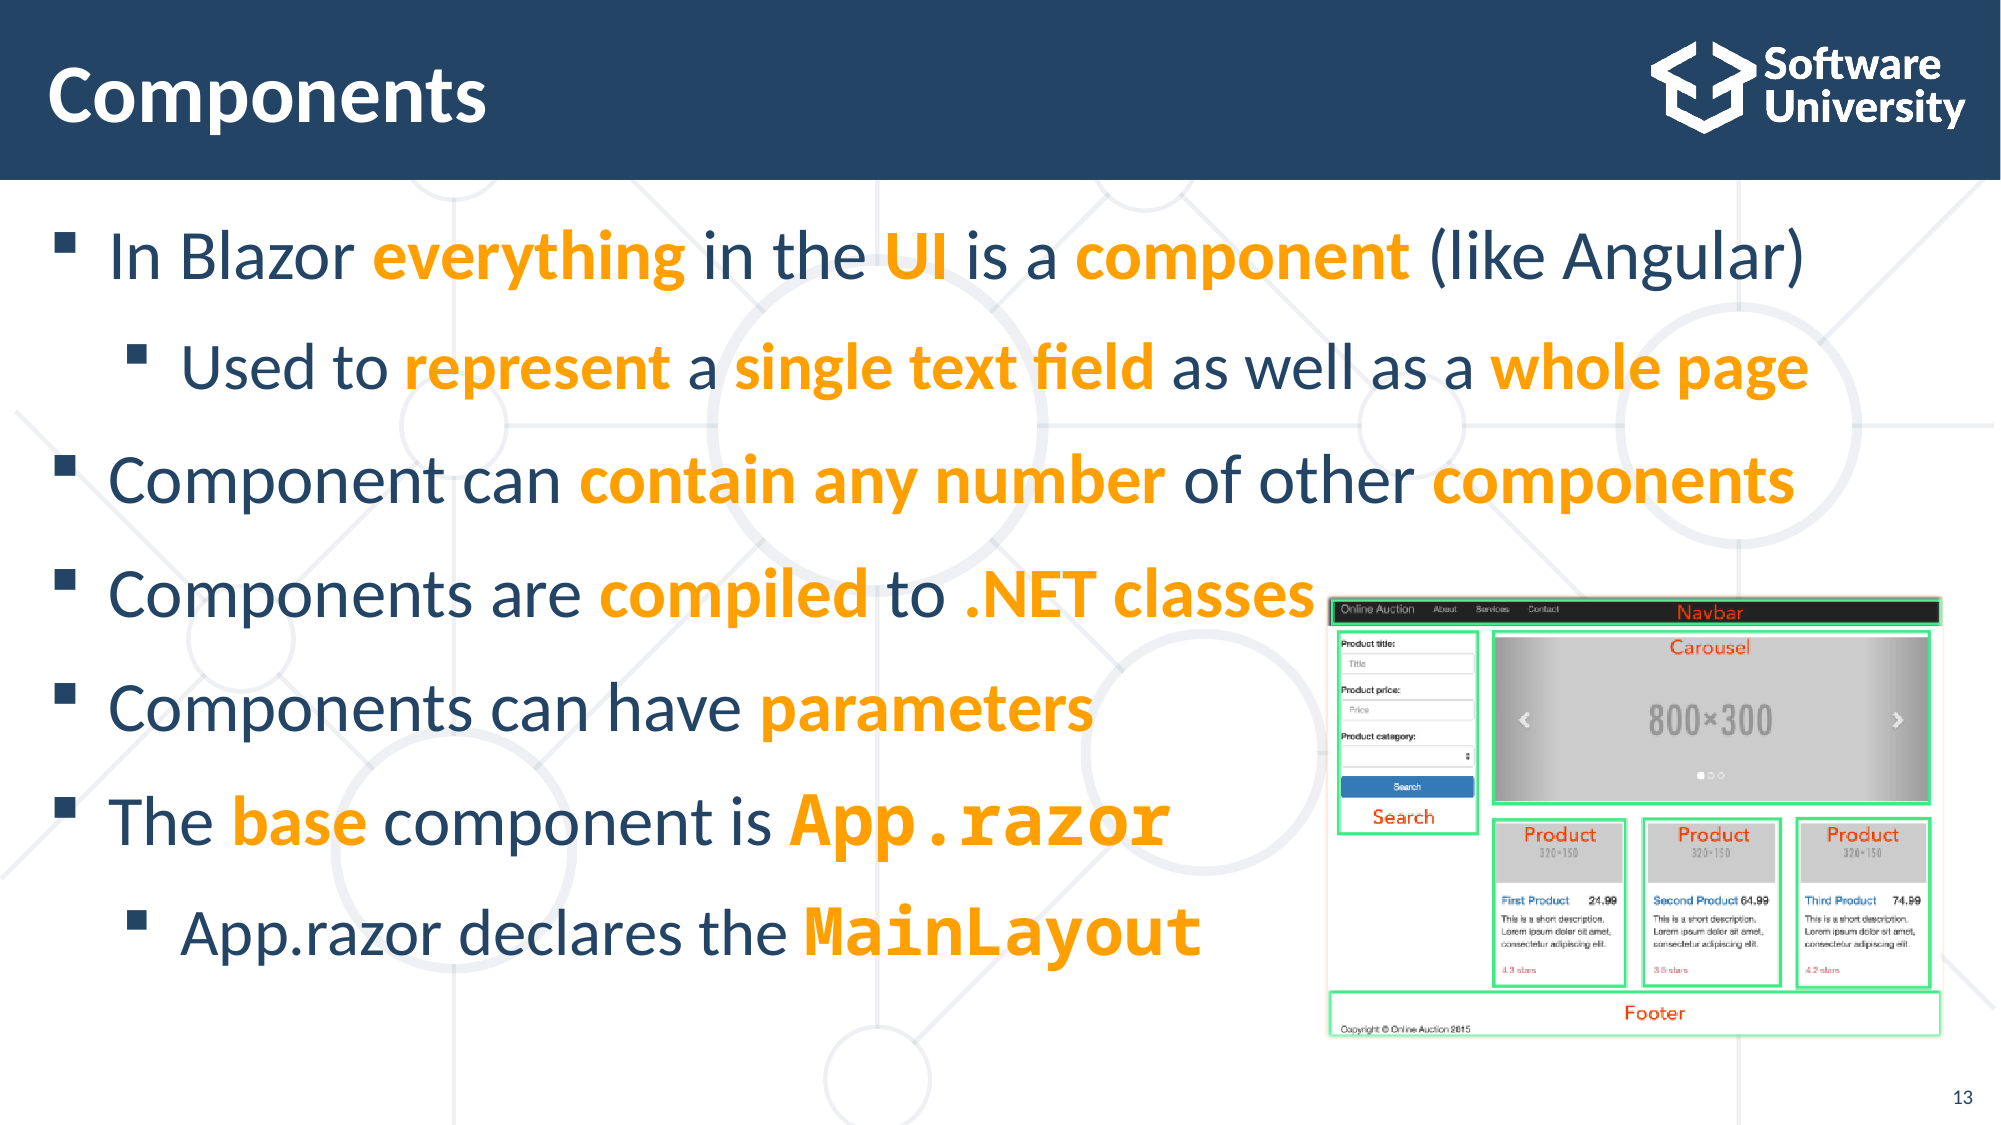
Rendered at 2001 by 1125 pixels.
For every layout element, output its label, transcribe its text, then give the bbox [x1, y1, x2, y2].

picture [1324, 593, 1946, 1041]
picture [1651, 41, 1966, 134]
slide_number 13 [1927, 1067, 1989, 1117]
title Components [31, 16, 1625, 162]
list In Blazor everything in the UI is a component (like Angular) Used to represent a single text field as well as a whole page Component can contain any number of other components Components are compiled to .NET classes Components can have parameters The base component is App.razor App.razor declares the MainLayout [31, 199, 1970, 1109]
